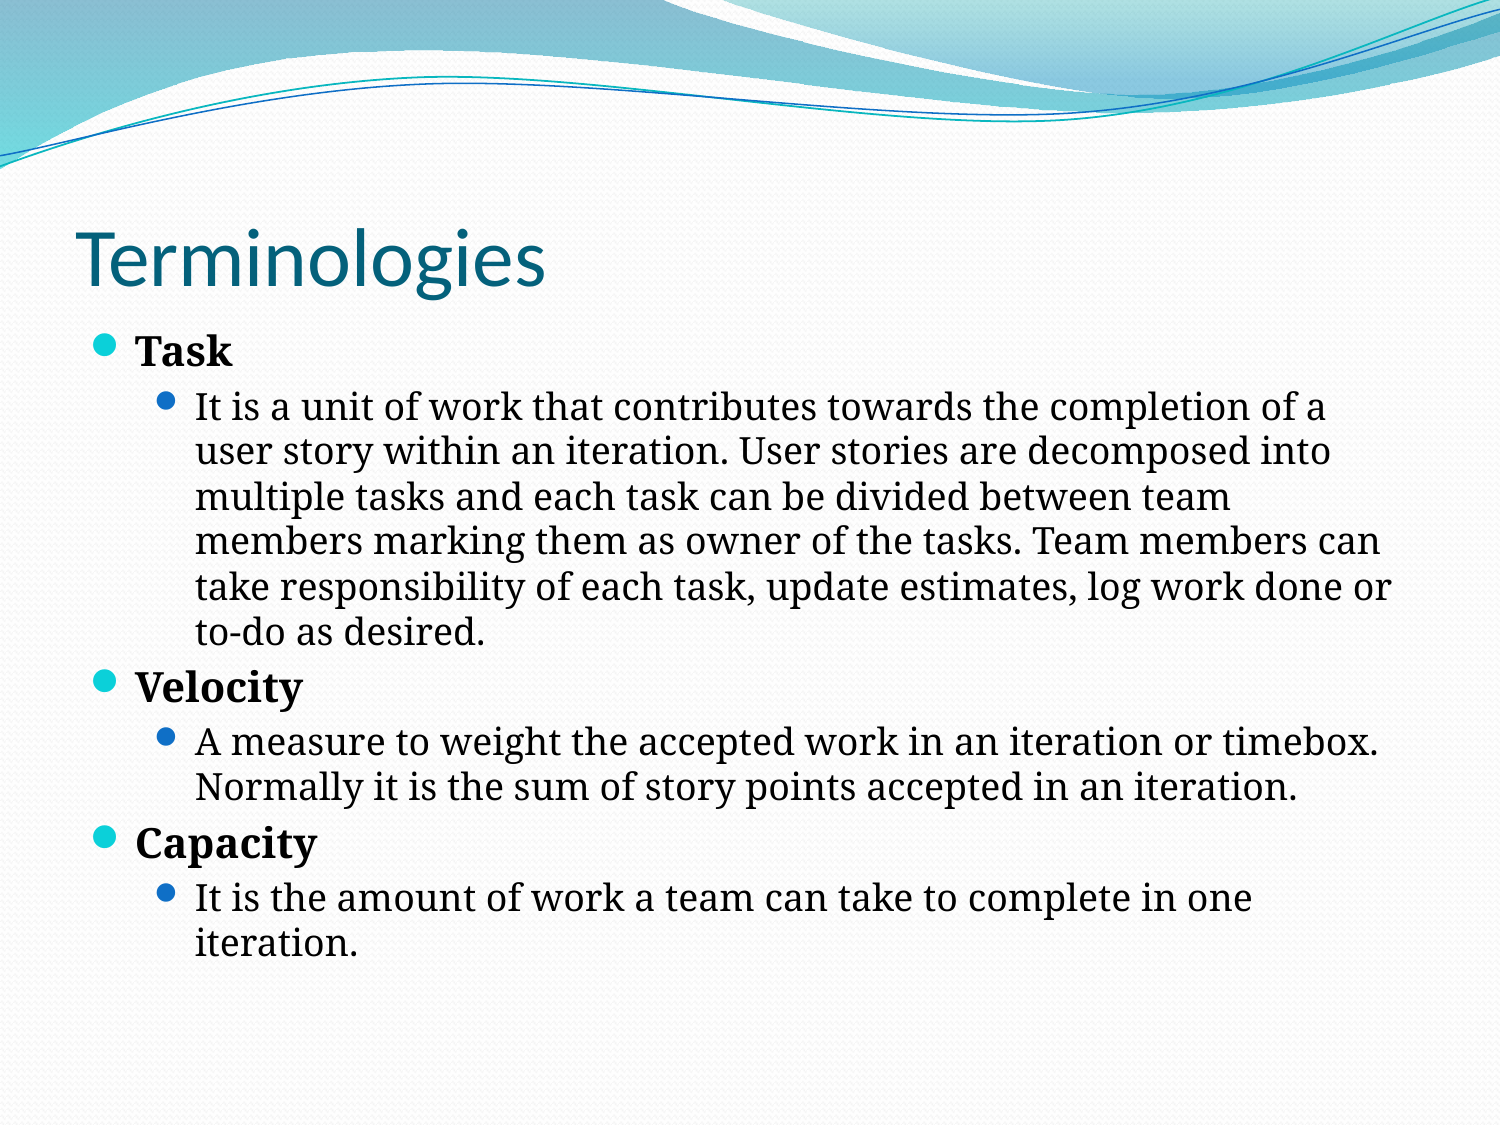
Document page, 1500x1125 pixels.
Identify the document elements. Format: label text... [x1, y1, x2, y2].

title Terminologies [75, 115, 1425, 303]
list Task It is a unit of work that contributes towards the completion of a user story within an iteration. User stories are decomposed into multiple tasks and each task can be divided between team members marking them as owner of the tasks. Team members can take responsibility of each task, update estimates, log work done or to-do as desired. Velocity A measure to weight the accepted work in an iteration or timebox. Normally it is the sum of story points accepted in an iteration. Capacity It is the amount of work a team can take to complete in one iteration. [75, 317, 1425, 1038]
